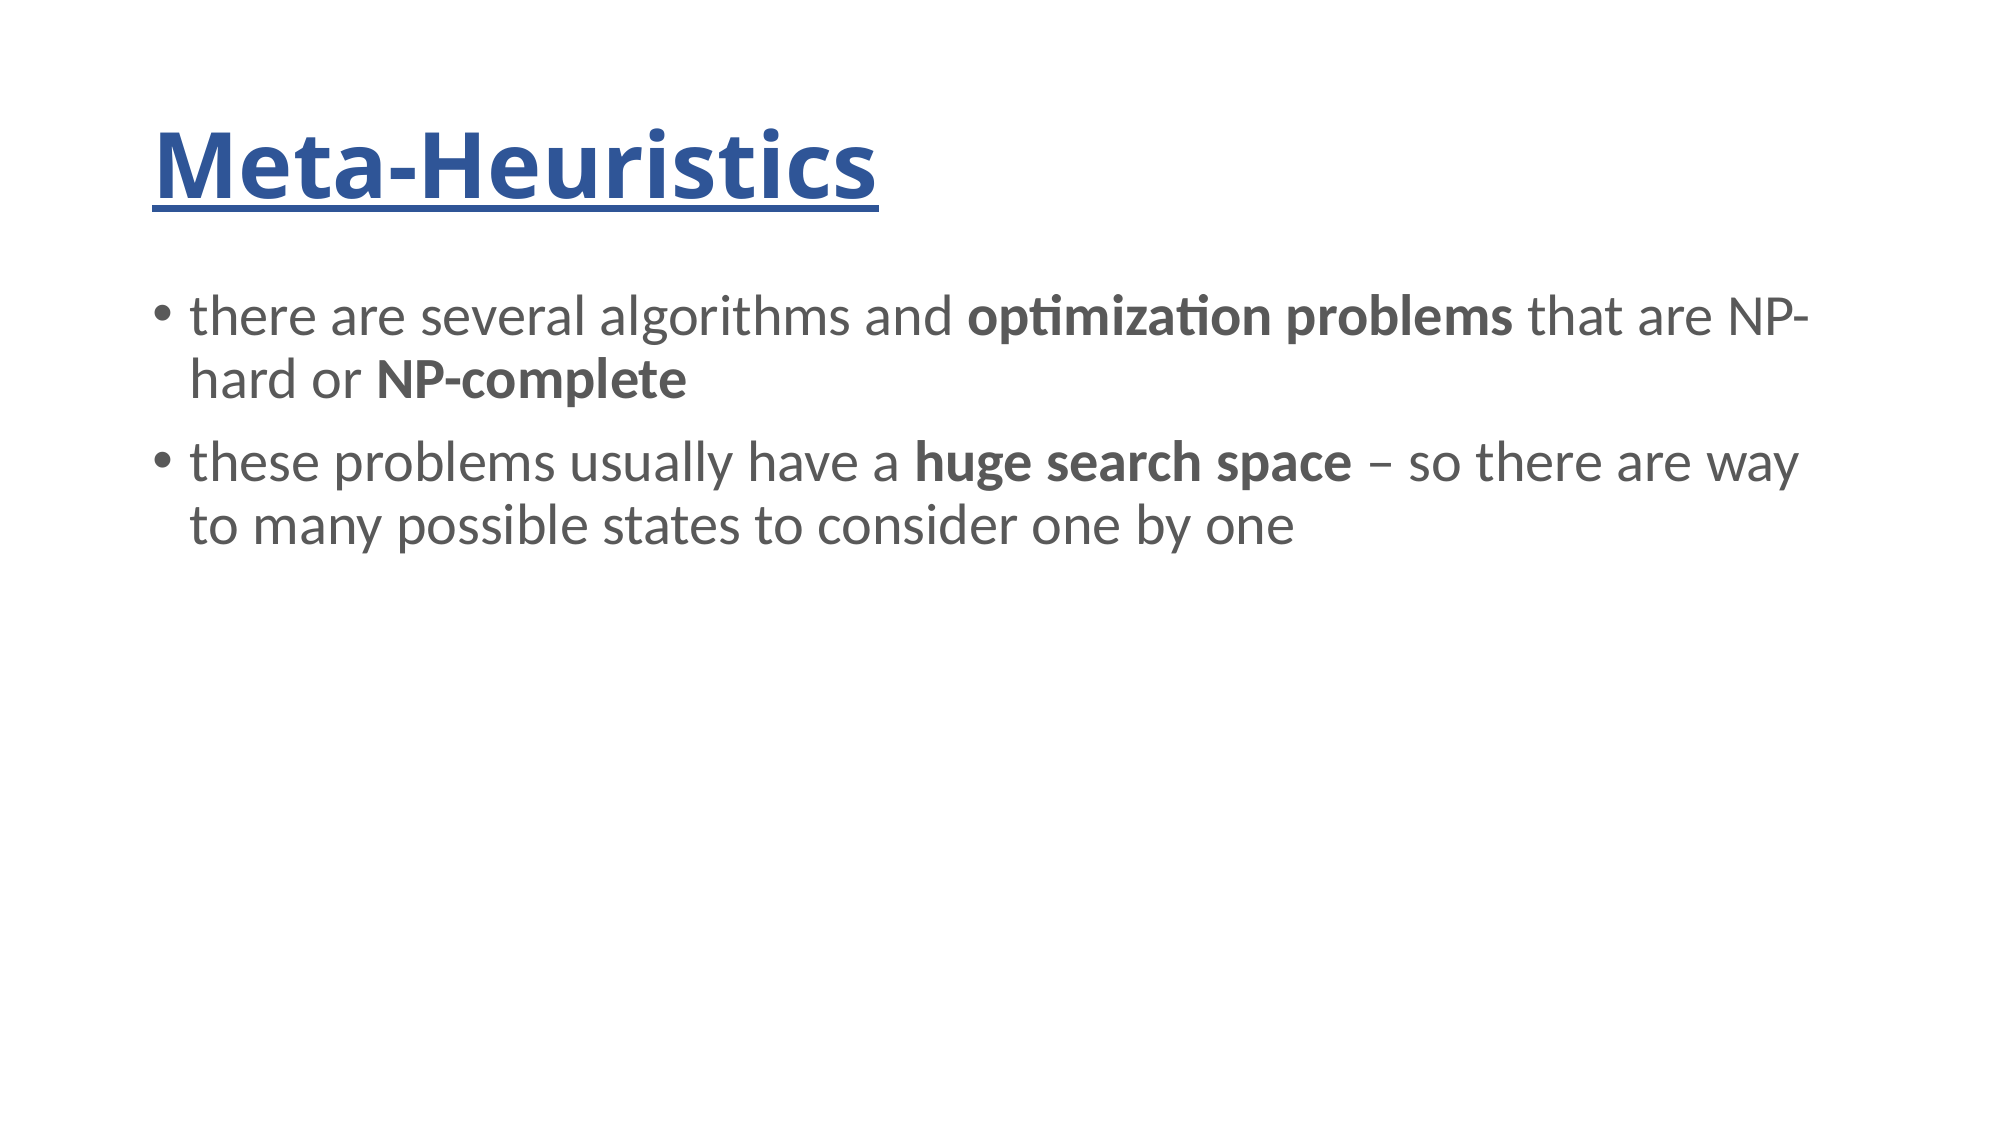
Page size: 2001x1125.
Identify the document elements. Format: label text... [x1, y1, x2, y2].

title Meta-Heuristics [137, 59, 1863, 277]
list there are several algorithms and optimization problems that are NP-hard or NP-complete these problems usually have a huge search space – so there are way to many possible states to consider one by one [137, 277, 1863, 1066]
